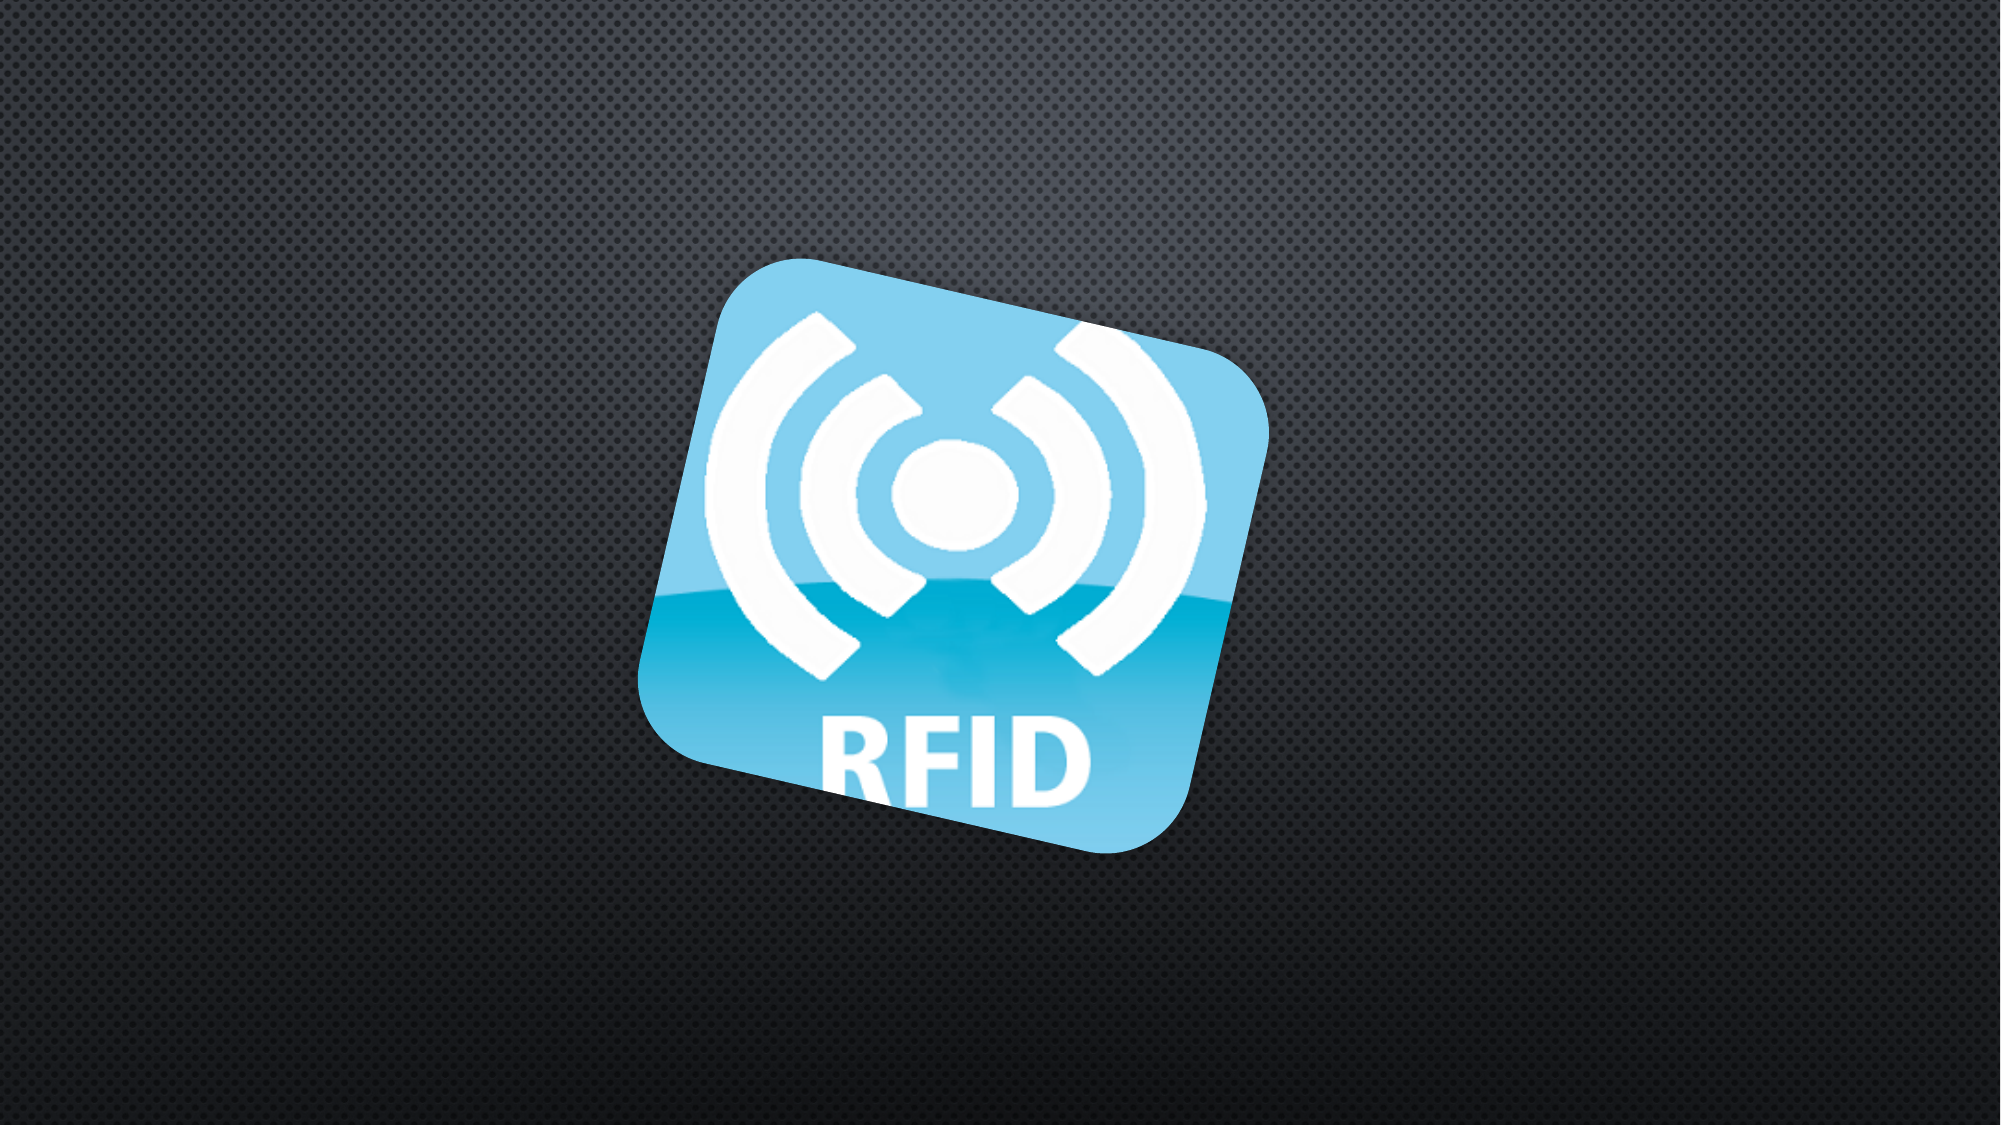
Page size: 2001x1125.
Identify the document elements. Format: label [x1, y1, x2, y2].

picture [637, 258, 1269, 854]
